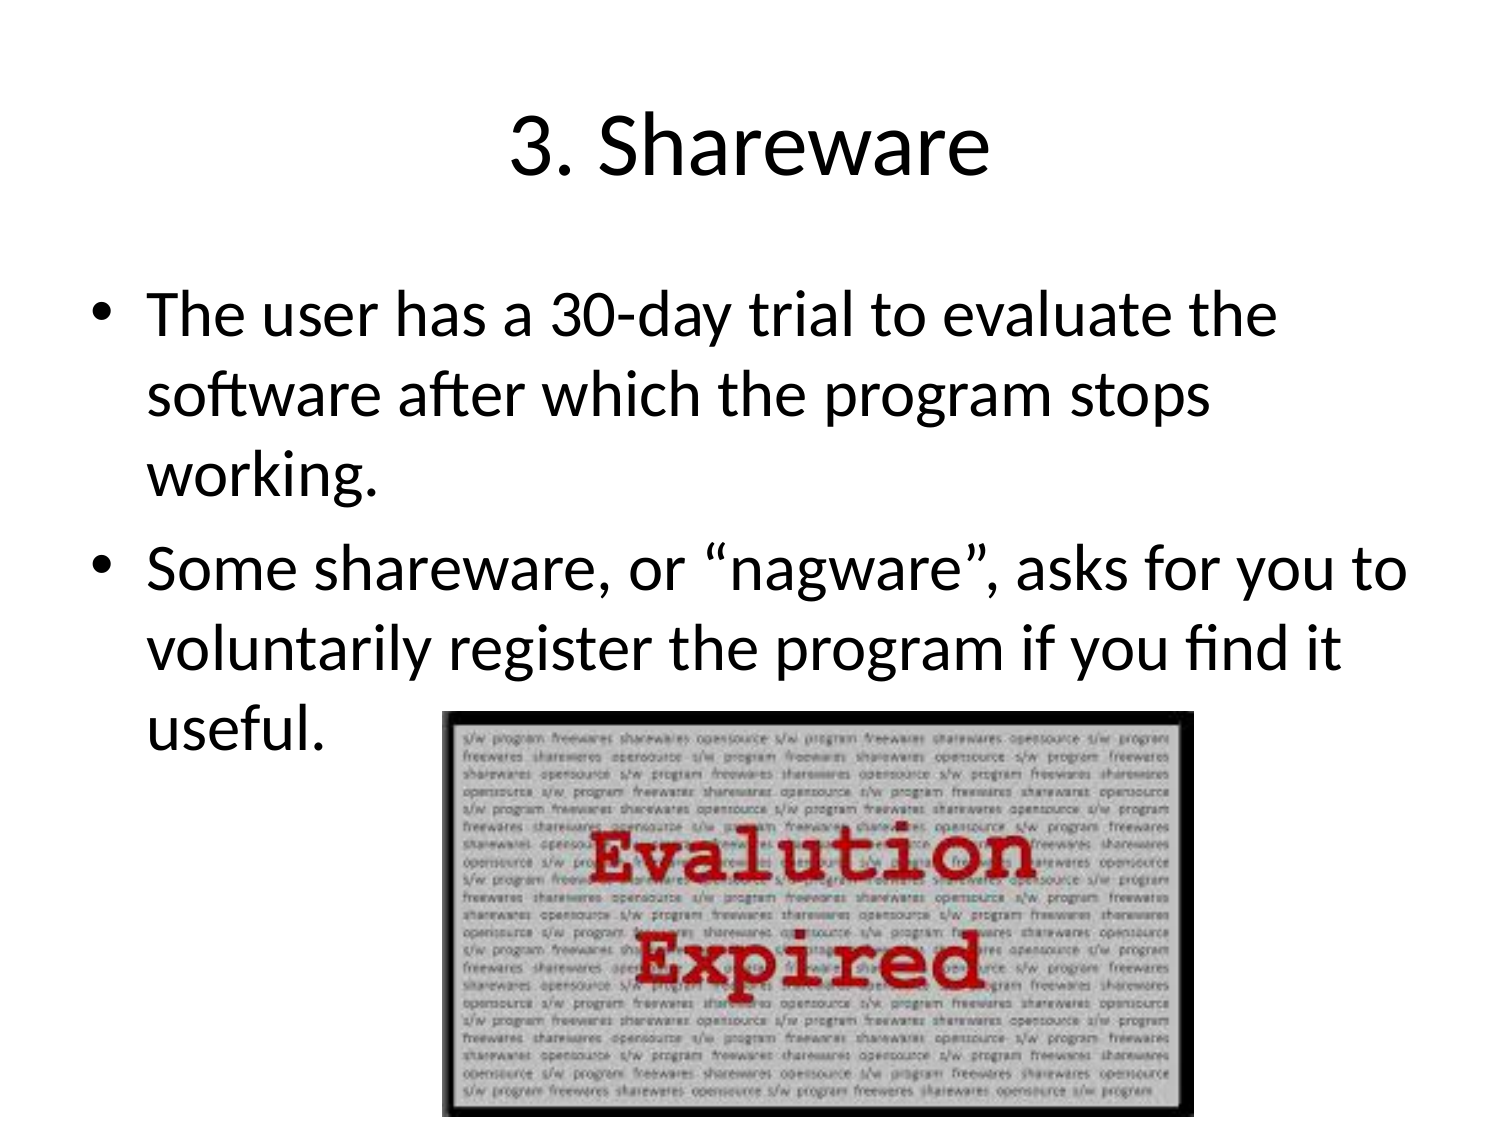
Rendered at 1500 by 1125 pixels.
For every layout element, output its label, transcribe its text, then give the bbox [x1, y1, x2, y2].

title 3. Shareware [75, 45, 1425, 233]
picture [442, 711, 1194, 1117]
list The user has a 30-day trial to evaluate the software after which the program stops working. Some shareware, or “nagware”, asks for you to voluntarily register the program if you find it useful. [75, 262, 1425, 1005]
